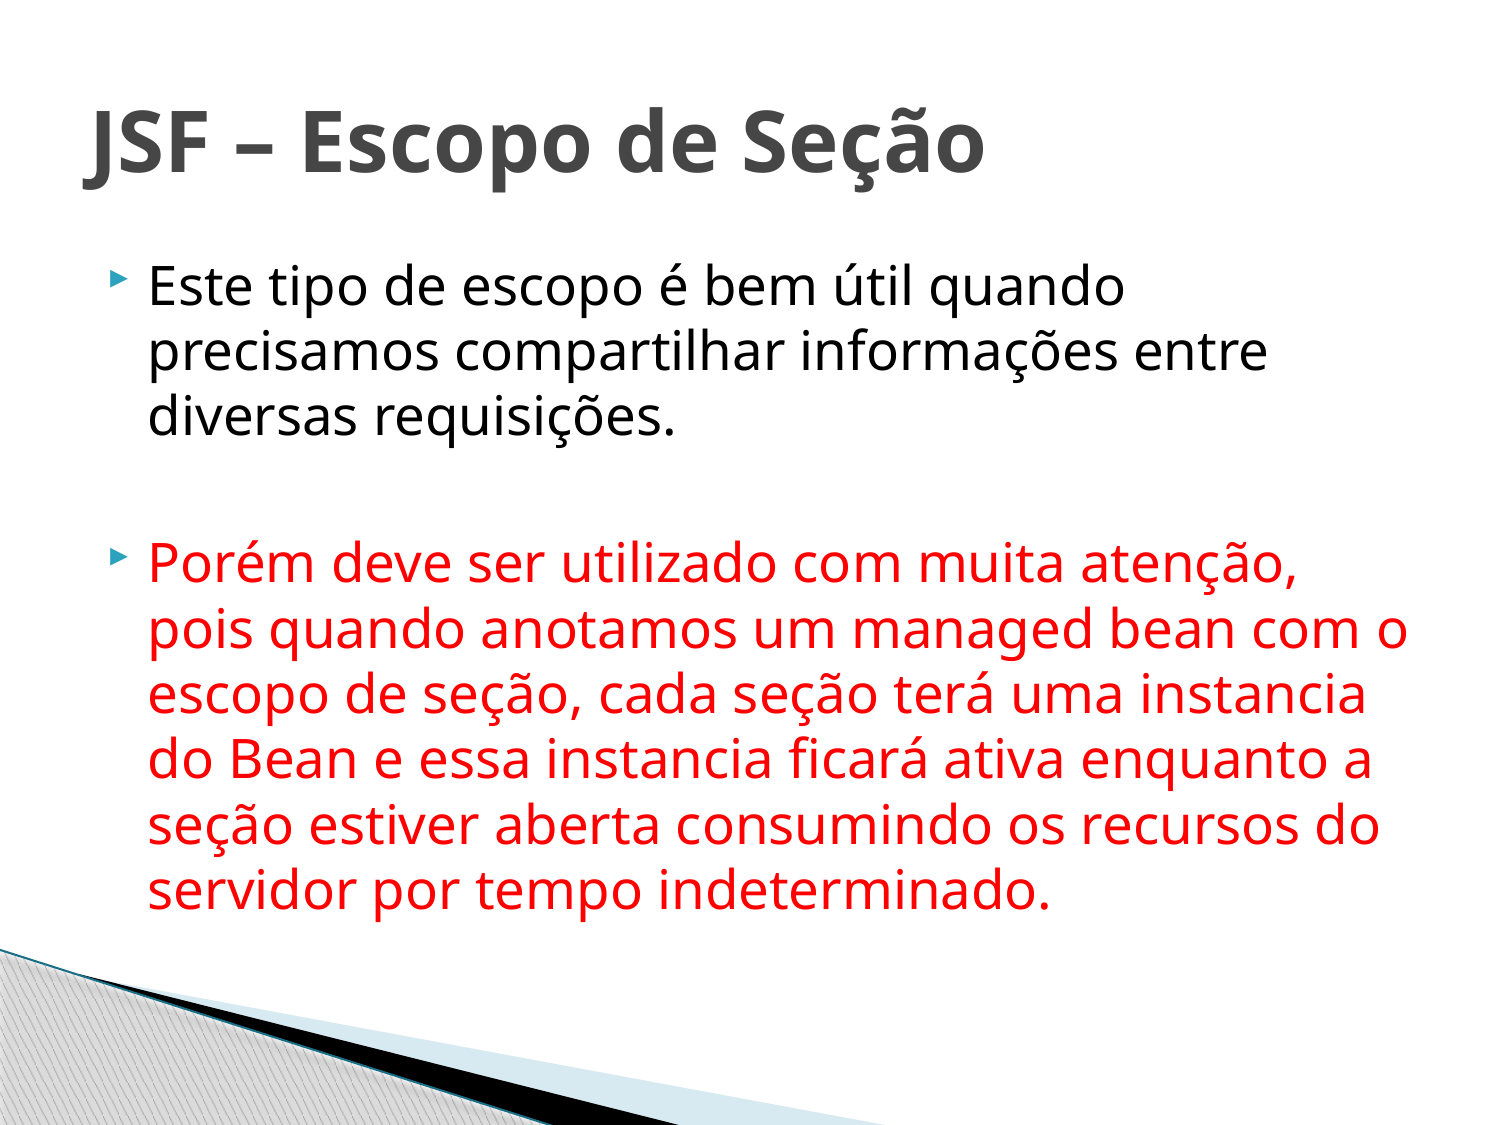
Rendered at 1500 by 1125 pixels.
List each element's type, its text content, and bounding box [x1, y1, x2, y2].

title JSF – Escopo de Seção [75, 45, 1425, 233]
list Este tipo de escopo é bem útil quando precisamos compartilhar informações entre diversas requisições. Porém deve ser utilizado com muita atenção, pois quando anotamos um managed bean com o escopo de seção, cada seção terá uma instancia do Bean e essa instancia ficará ativa enquanto a seção estiver aberta consumindo os recursos do servidor por tempo indeterminado. [75, 243, 1425, 986]
